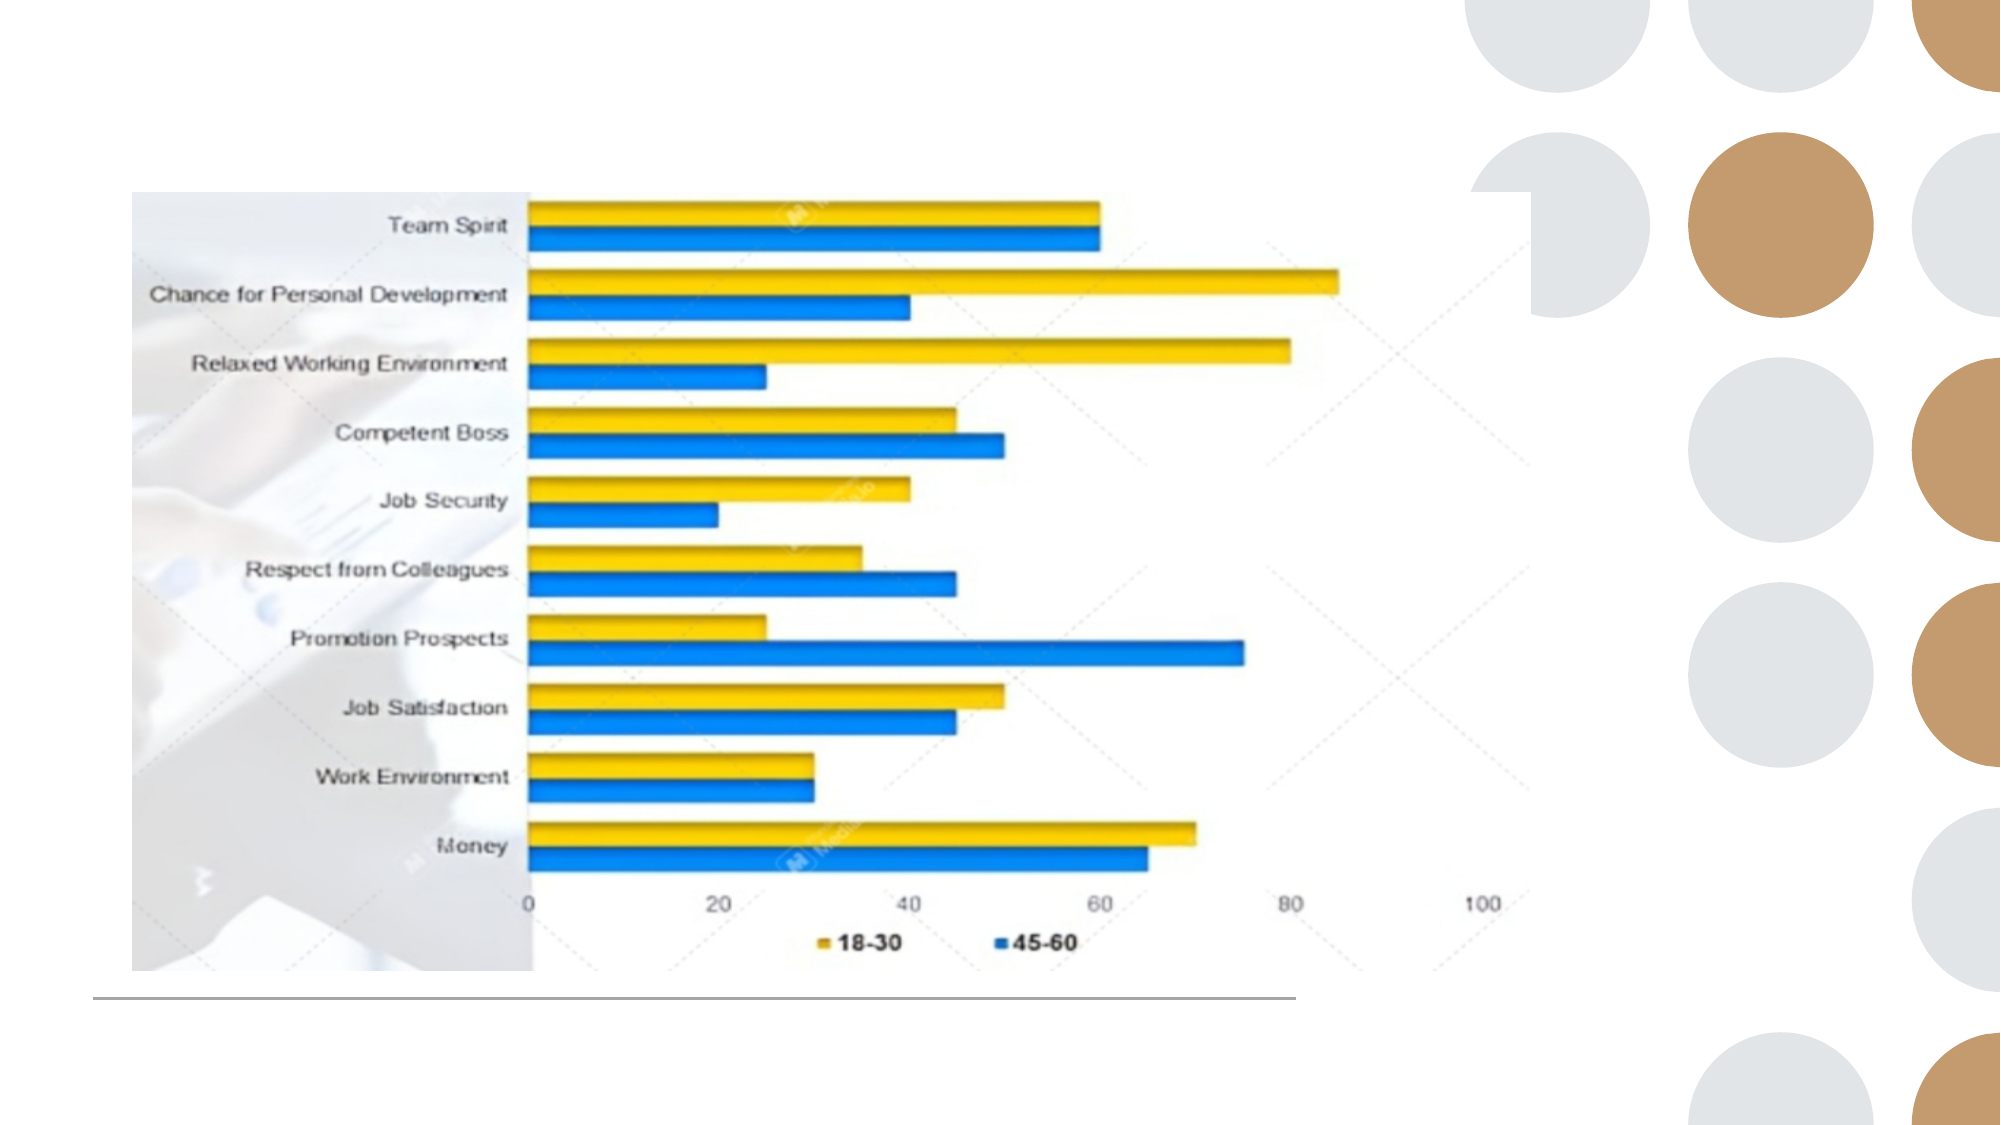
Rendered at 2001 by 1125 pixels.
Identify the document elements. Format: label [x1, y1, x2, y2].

list [132, 192, 1530, 971]
